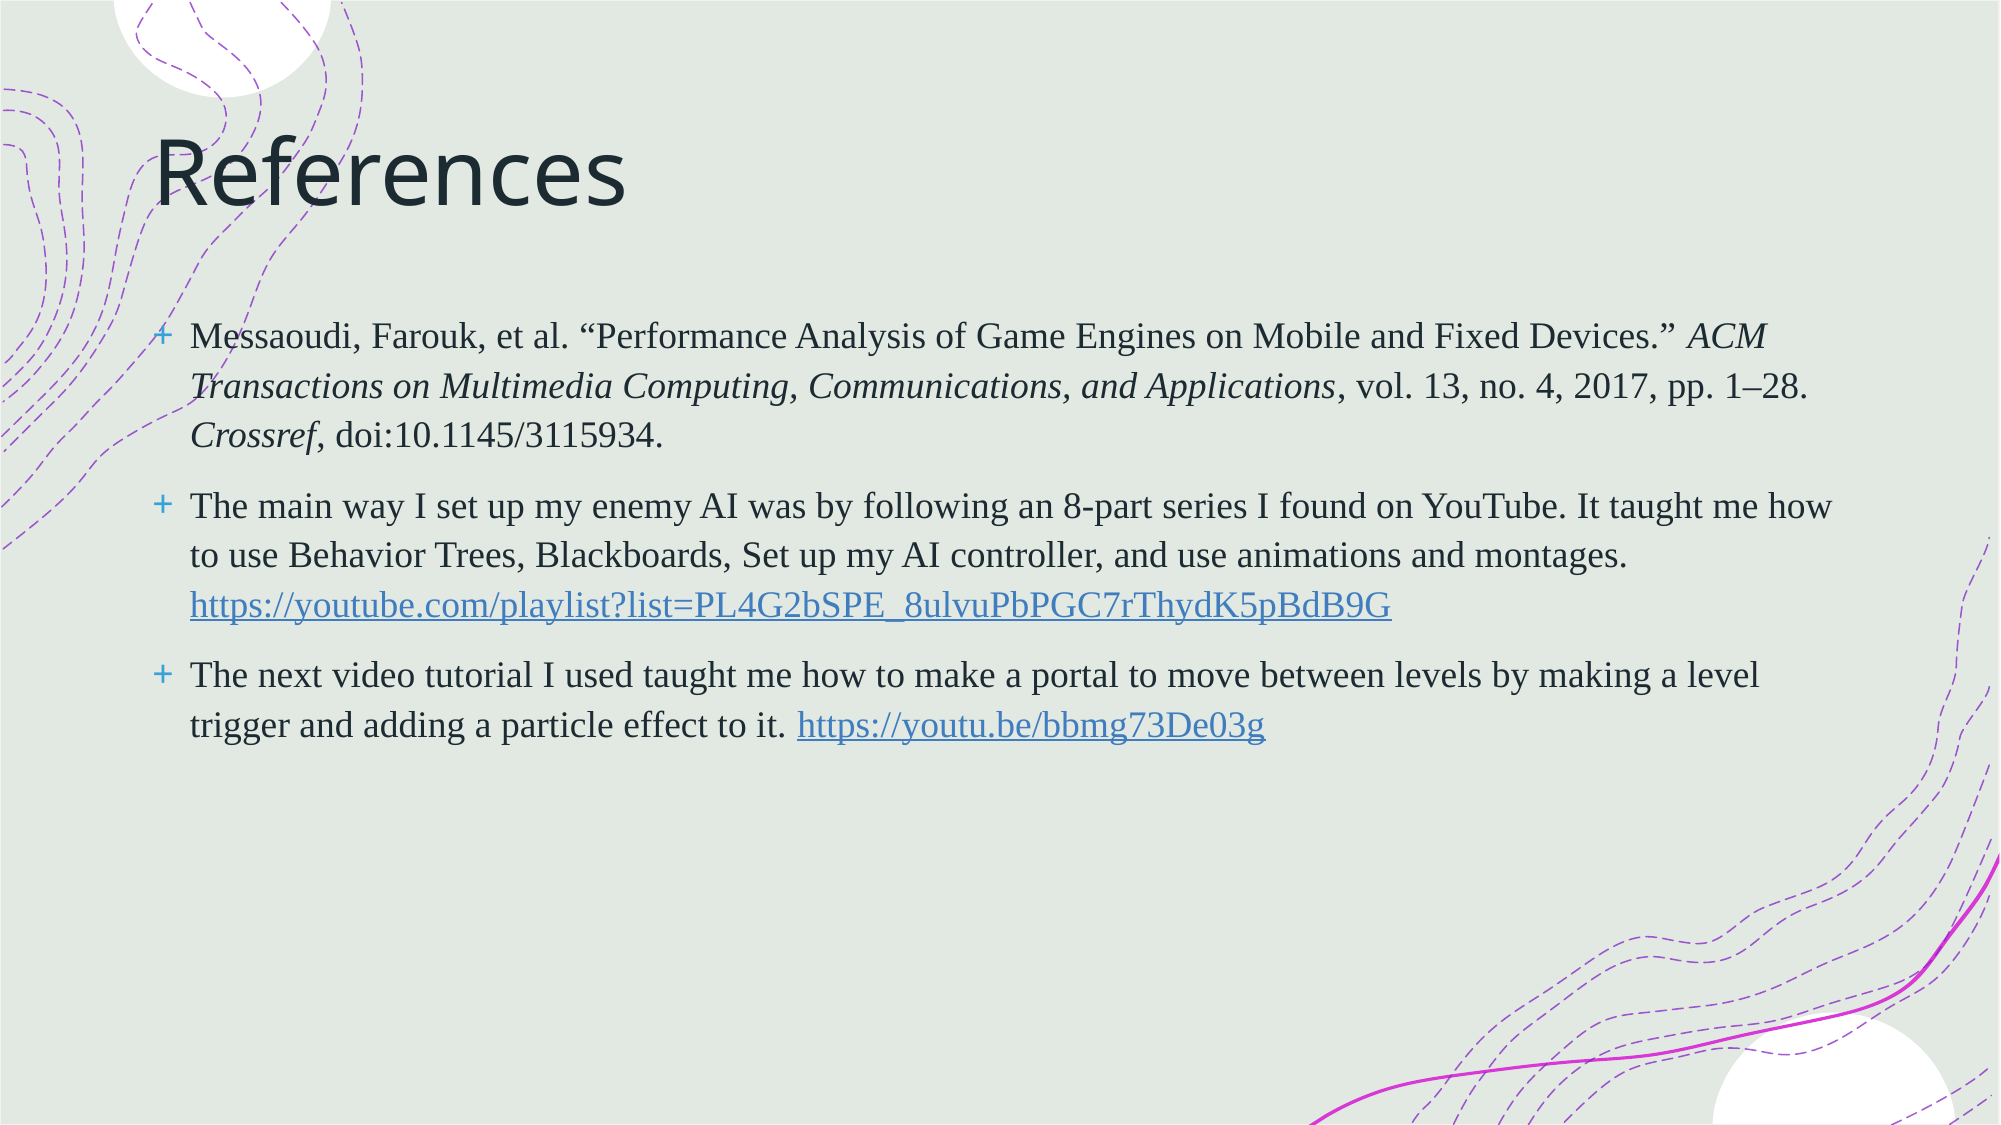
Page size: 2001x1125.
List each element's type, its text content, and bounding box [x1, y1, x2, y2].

list Messaoudi, Farouk, et al. “Performance Analysis of Game Engines on Mobile and Fixed Devices.” ACM Transactions on Multimedia Computing, Communications, and Applications, vol. 13, no. 4, 2017, pp. 1–28. Crossref, doi:10.1145/3115934. The main way I set up my enemy AI was by following an 8-part series I found on YouTube. It taught me how to use Behavior Trees, Blackboards, Set up my AI controller, and use animations and montages. https://youtube.com/playlist?list=PL4G2bSPE_8ulvuPbPGC7rThydK5pBdB9G The next video tutorial I used taught me how to make a portal to move between levels by making a level trigger and adding a particle effect to it. https://youtu.be/bbmg73De03g [137, 299, 1863, 1014]
title References [137, 59, 1863, 278]
